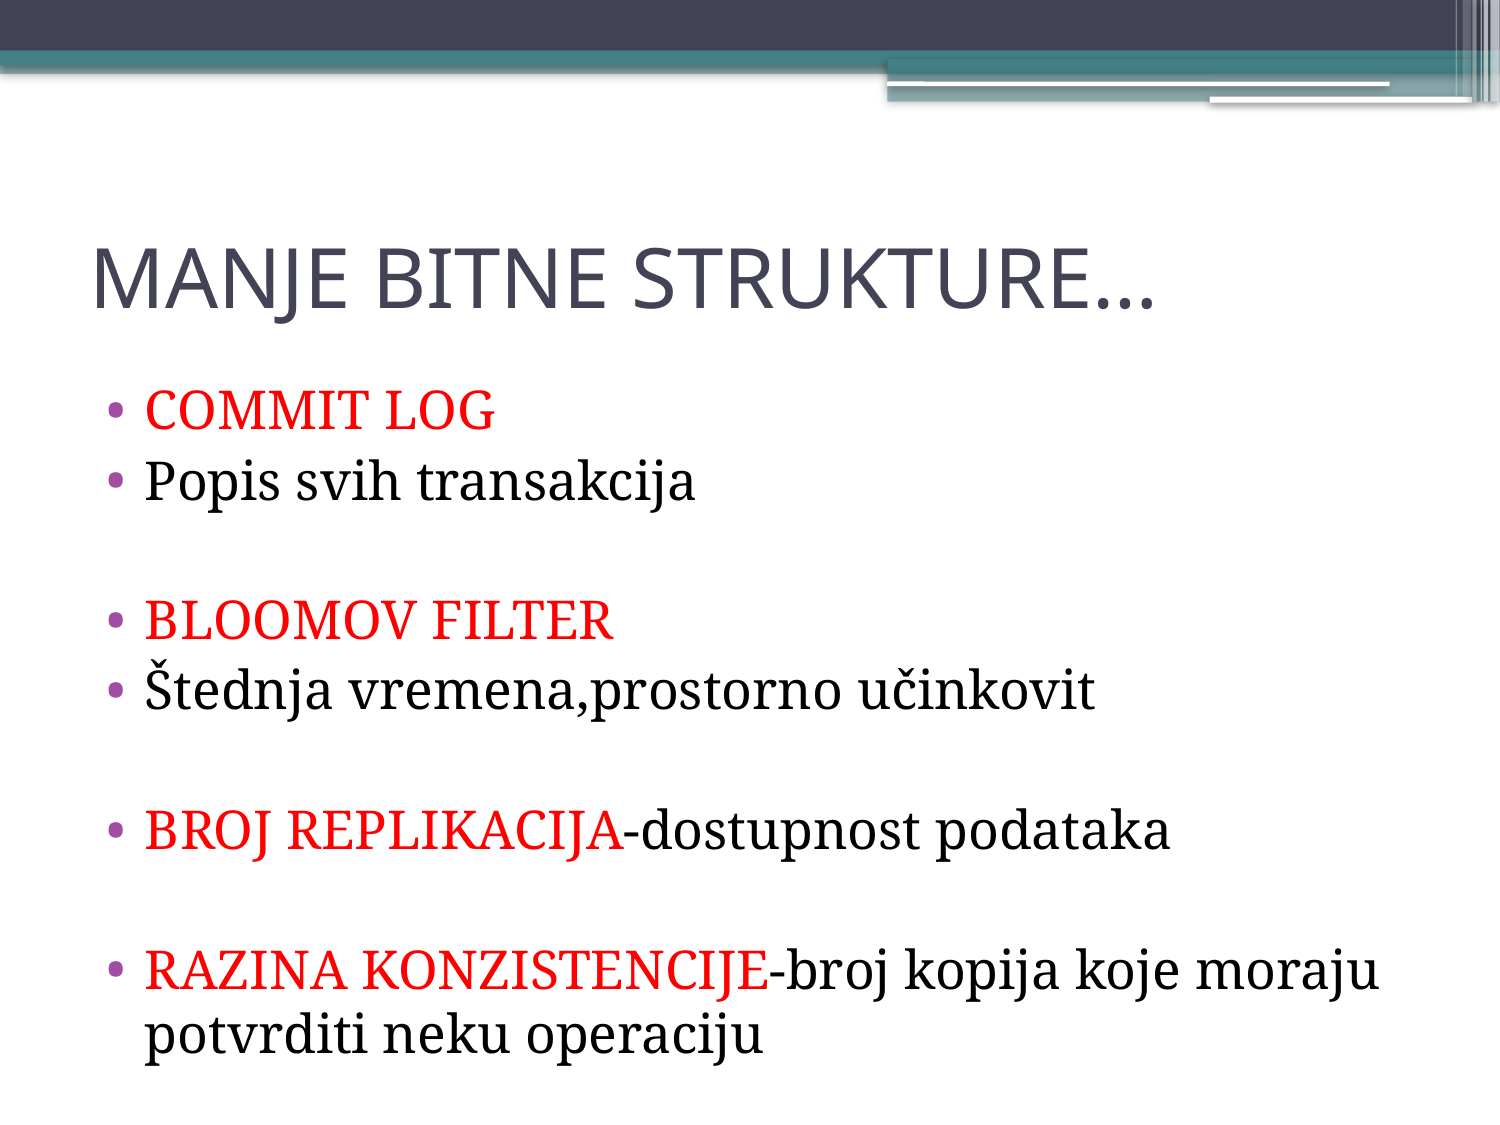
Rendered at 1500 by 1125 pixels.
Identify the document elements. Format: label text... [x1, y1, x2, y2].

list COMMIT LOG Popis svih transakcija BLOOMOV FILTER Štednja vremena,prostorno učinkovit BROJ REPLIKACIJA-dostupnost podataka RAZINA KONZISTENCIJE-broj kopija koje moraju potvrditi neku operaciju [75, 368, 1425, 1079]
title MANJE BITNE STRUKTURE… [75, 187, 1425, 363]
